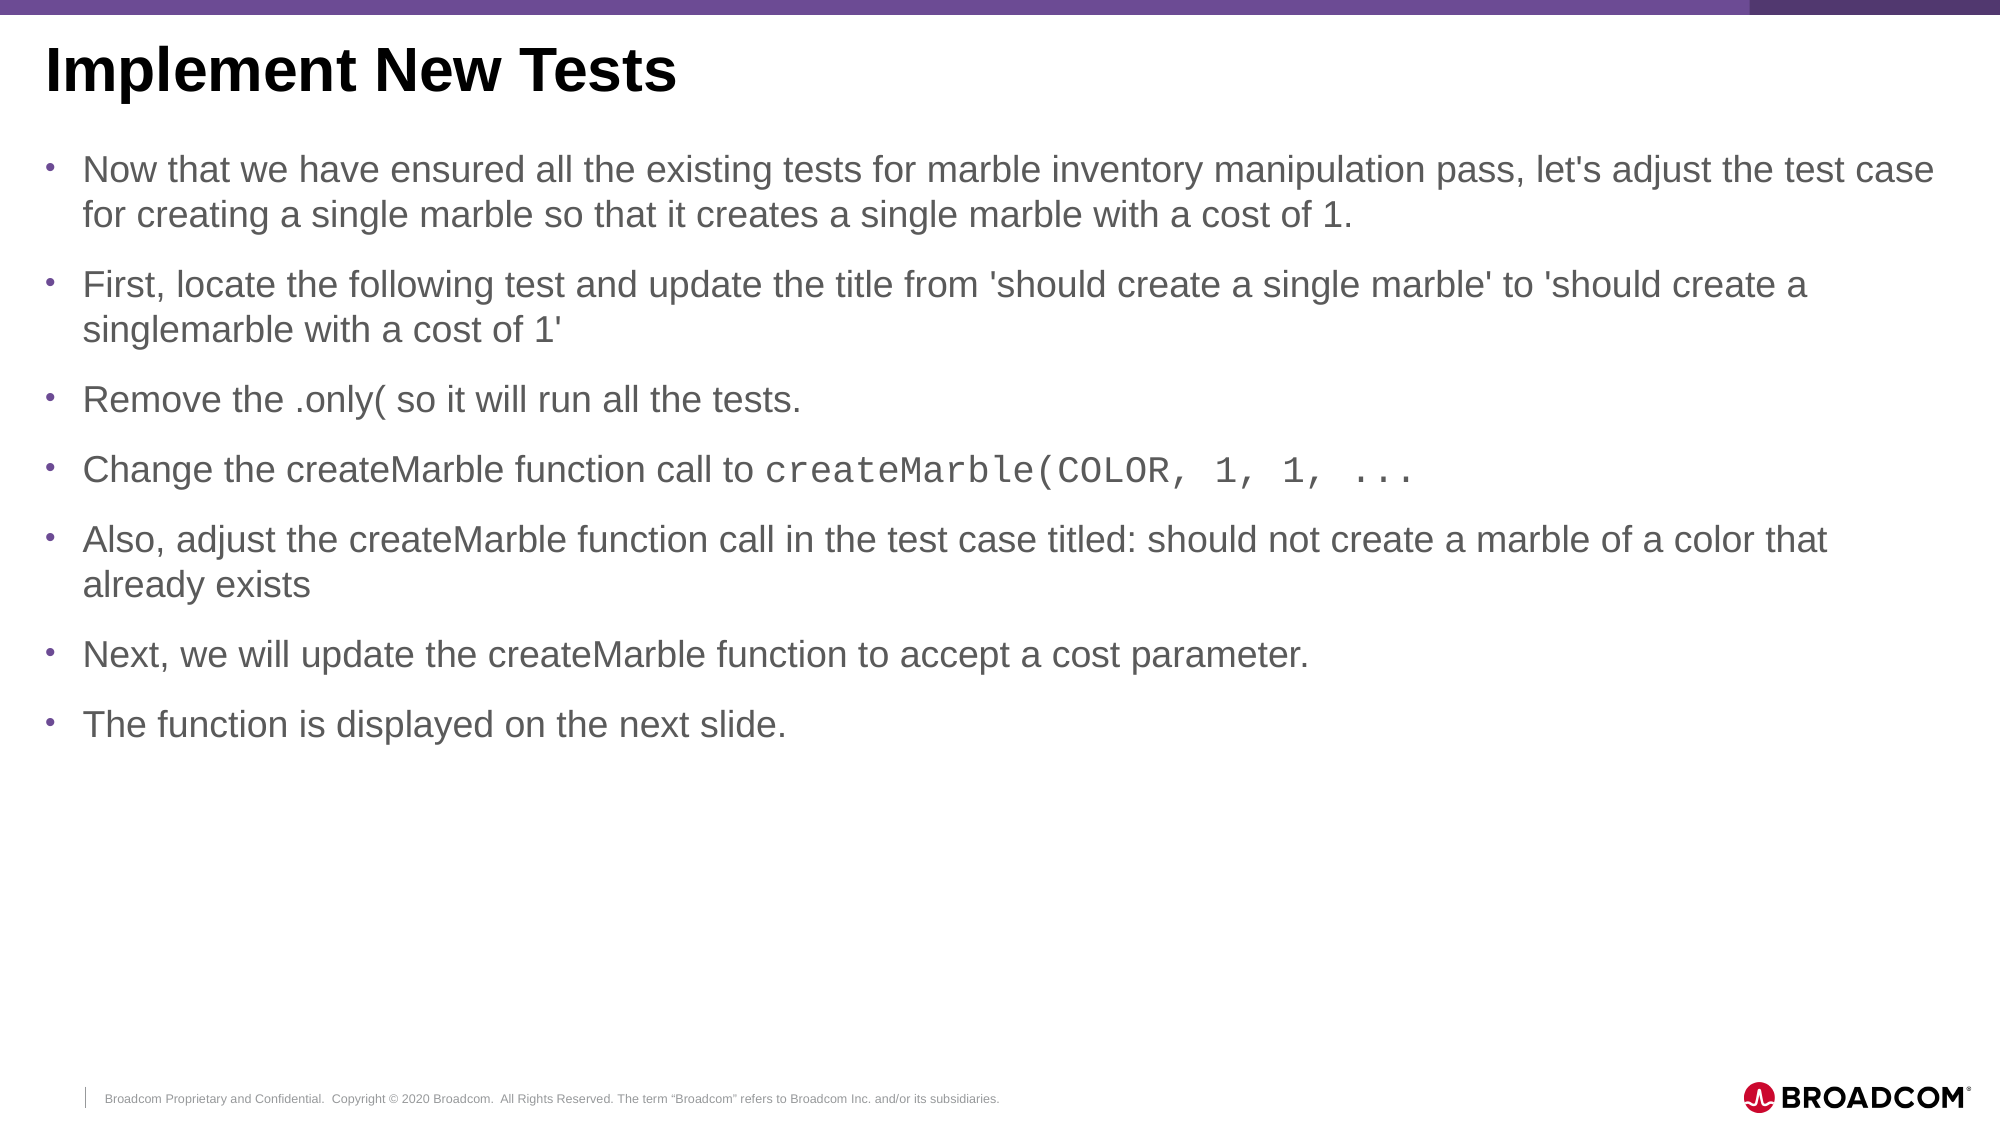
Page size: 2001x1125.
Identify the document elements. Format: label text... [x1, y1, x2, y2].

picture [1743, 1080, 1972, 1114]
list Now that we have ensured all the existing tests for marble inventory manipulation pass, let's adjust the test case for creating a single marble so that it creates a single marble with a cost of 1. First, locate the following test and update the title from 'should create a single marble' to 'should create a singlemarble with a cost of 1' Remove the .only( so it will run all the tests. Change the createMarble function call to createMarble(COLOR, 1, 1, ... Also, adjust the createMarble function call in the test case titled: should not create a marble of a color that already exists Next, we will update the createMarble function to accept a cost parameter. The function is displayed on the next slide. [30, 137, 1970, 1065]
title Implement New Tests [30, 29, 1970, 93]
